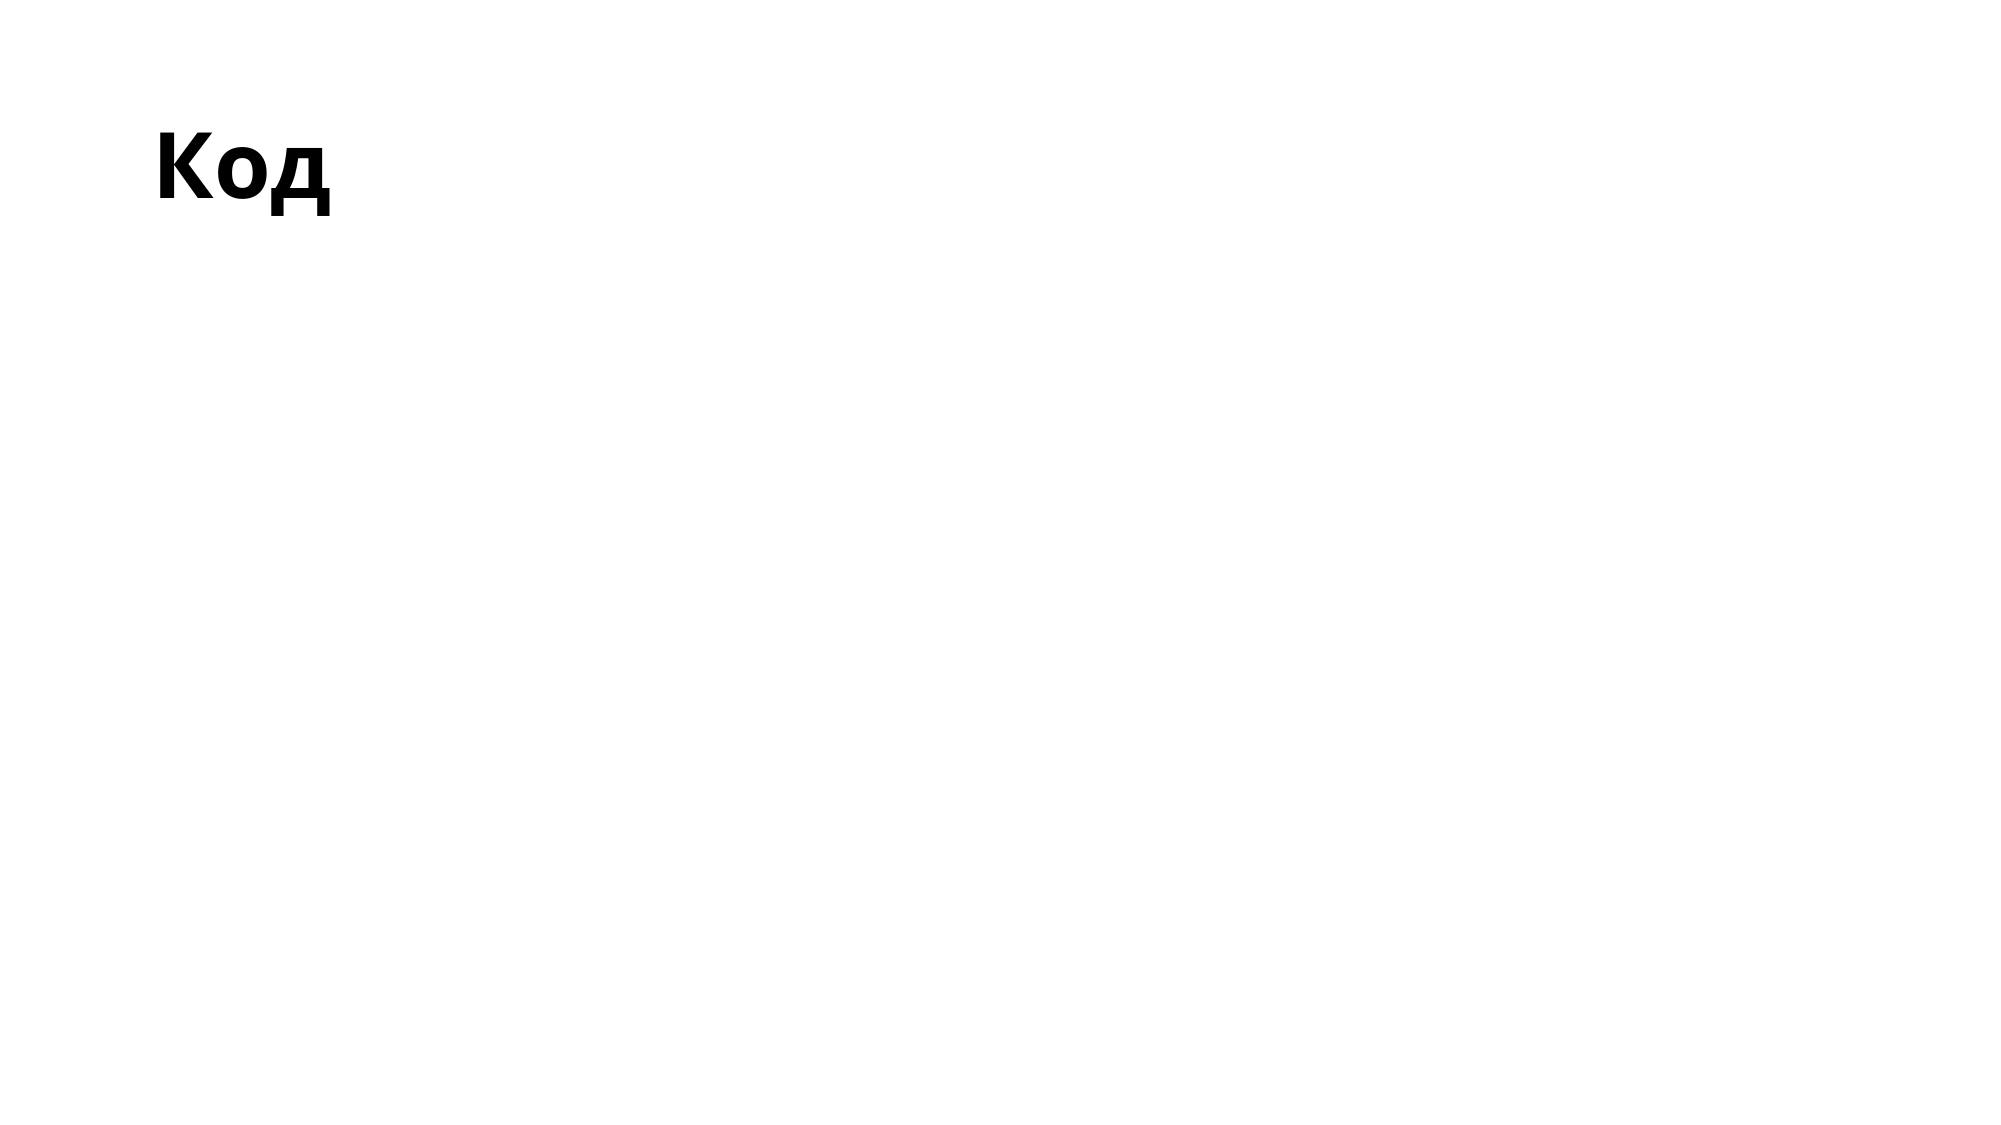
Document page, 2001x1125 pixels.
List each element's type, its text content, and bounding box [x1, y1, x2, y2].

title Код [137, 59, 1863, 278]
